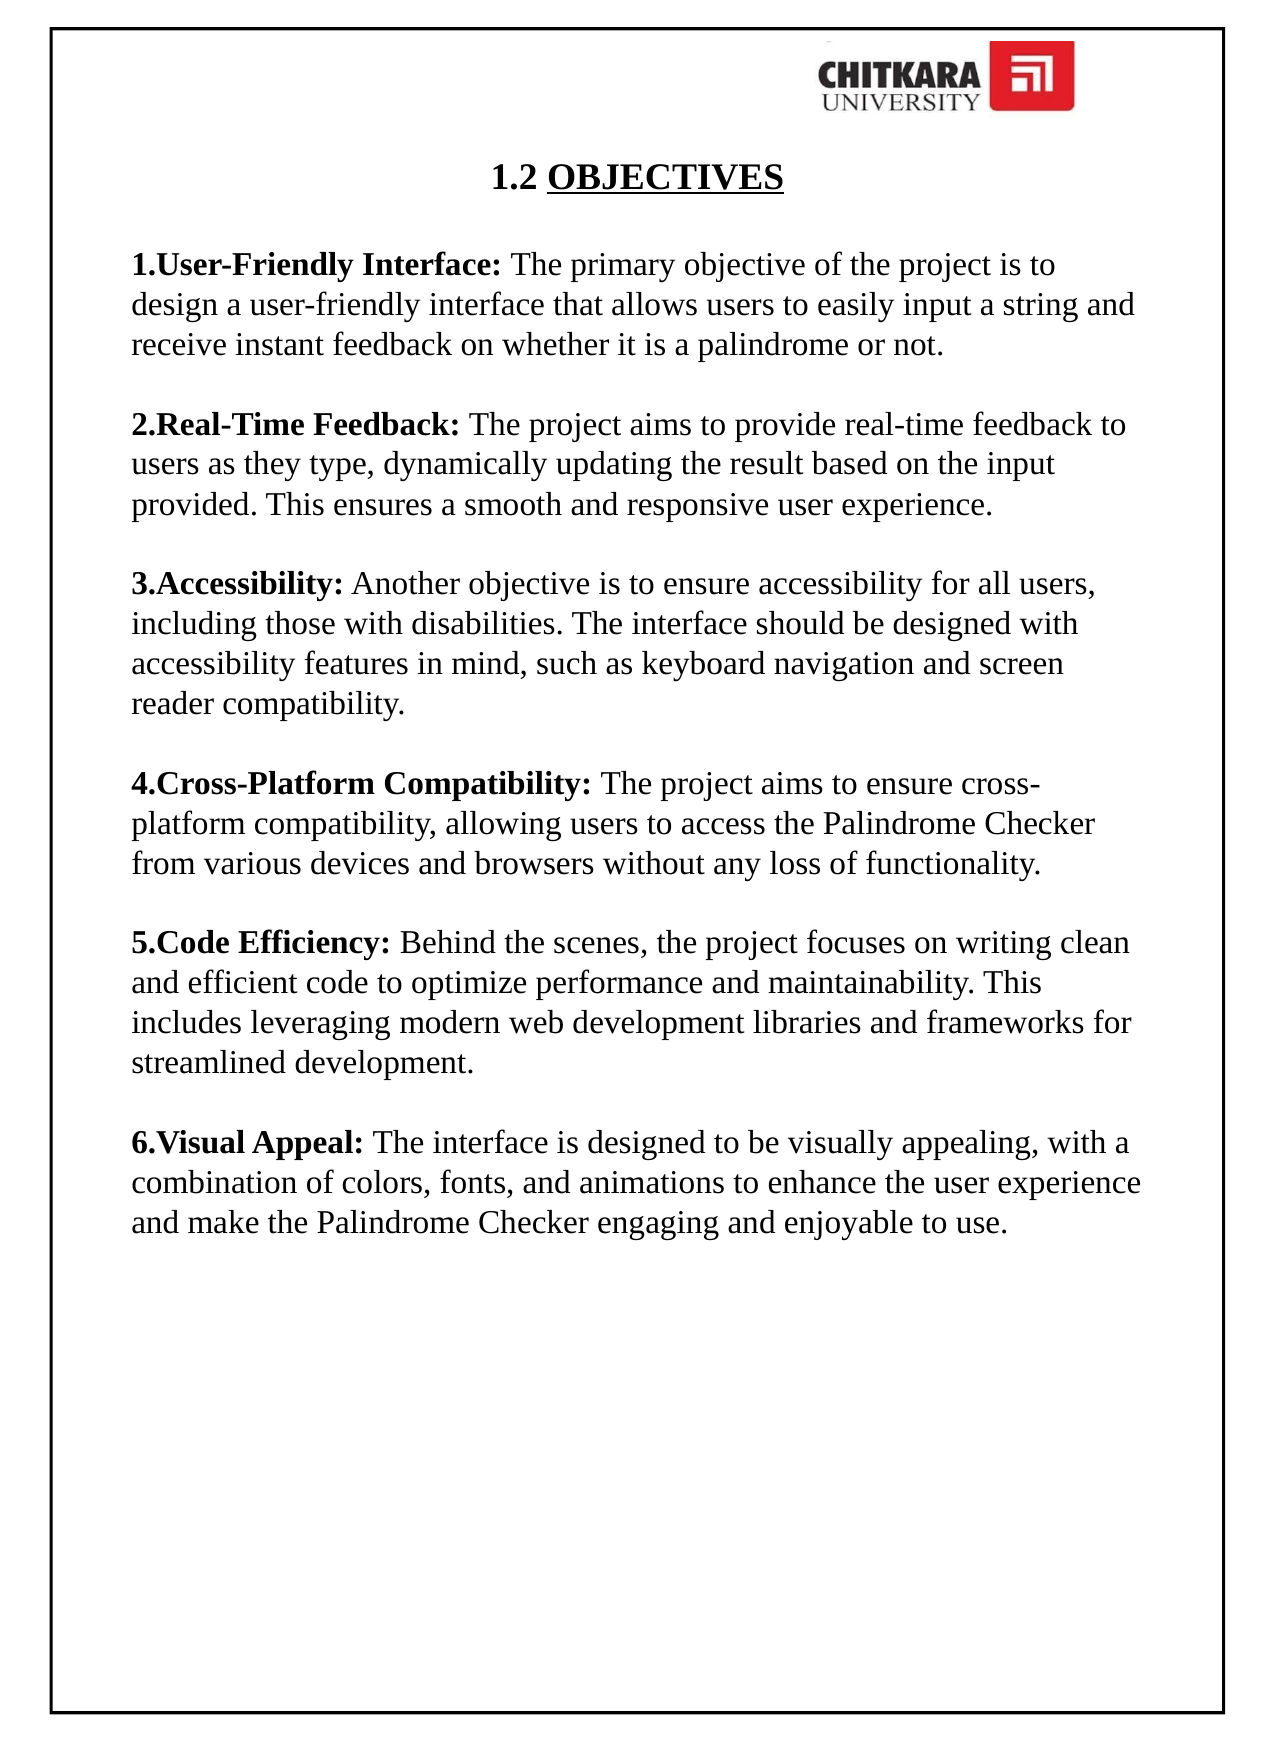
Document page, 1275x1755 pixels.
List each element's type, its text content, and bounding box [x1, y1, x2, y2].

text_box [49, 27, 1226, 1715]
picture [814, 41, 1077, 119]
subtitle 1.2 OBJECTIVES User-Friendly Interface: The primary objective of the project is to design a user-friendly interface that allows users to easily input a string and receive instant feedback on whether it is a palindrome or not. Real-Time Feedback: The project aims to provide real-time feedback to users as they type, dynamically updating the result based on the input provided. This ensures a smooth and responsive user experience. Accessibility: Another objective is to ensure accessibility for all users, including those with disabilities. The interface should be designed with accessibility features in mind, such as keyboard navigation and screen reader compatibility. Cross-Platform Compatibility: The project aims to ensure cross-platform compatibility, allowing users to access the Palindrome Checker from various devices and browsers without any loss of functionality. Code Efficiency: Behind the scenes, the project focuses on writing clean and efficient code to optimize performance and maintainability. This includes leveraging modern web development libraries and frameworks for streamlined development. Visual Appeal: The interface is designed to be visually appealing, with a combination of colors, fonts, and animations to enhance the user experience and make the Palindrome Checker engaging and enjoyable to use. [131, 152, 1144, 1294]
